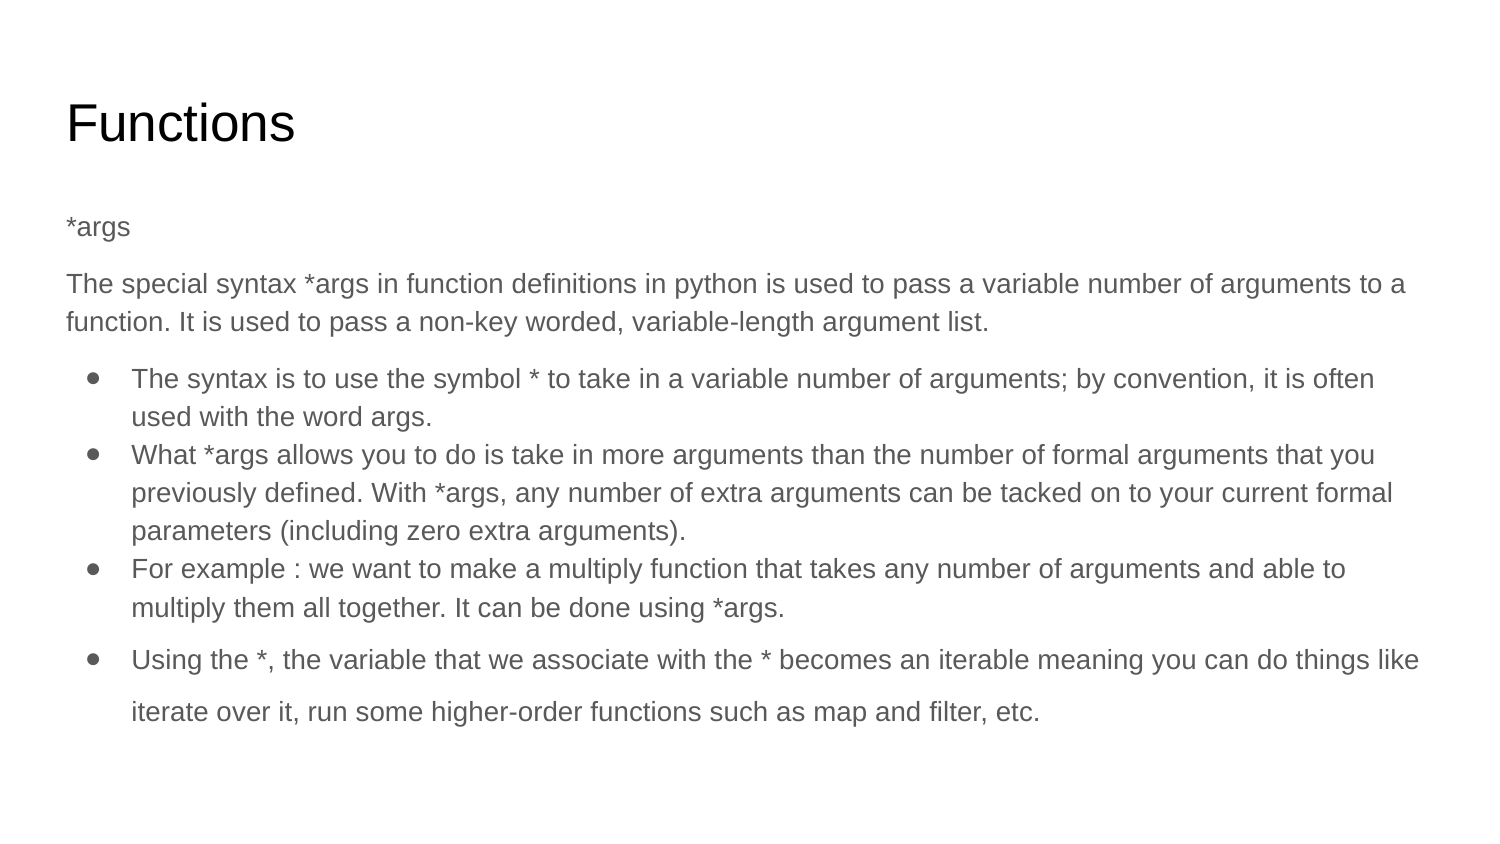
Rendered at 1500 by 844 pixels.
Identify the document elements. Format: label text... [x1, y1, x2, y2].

title Functions [51, 72, 1449, 167]
list *args The special syntax *args in function definitions in python is used to pass a variable number of arguments to a function. It is used to pass a non-key worded, variable-length argument list. The syntax is to use the symbol * to take in a variable number of arguments; by convention, it is often used with the word args. What *args allows you to do is take in more arguments than the number of formal arguments that you previously defined. With *args, any number of extra arguments can be tacked on to your current formal parameters (including zero extra arguments). For example : we want to make a multiply function that takes any number of arguments and able to multiply them all together. It can be done using *args. Using the *, the variable that we associate with the * becomes an iterable meaning you can do things like iterate over it, run some higher-order functions such as map and filter, etc. [51, 189, 1449, 750]
